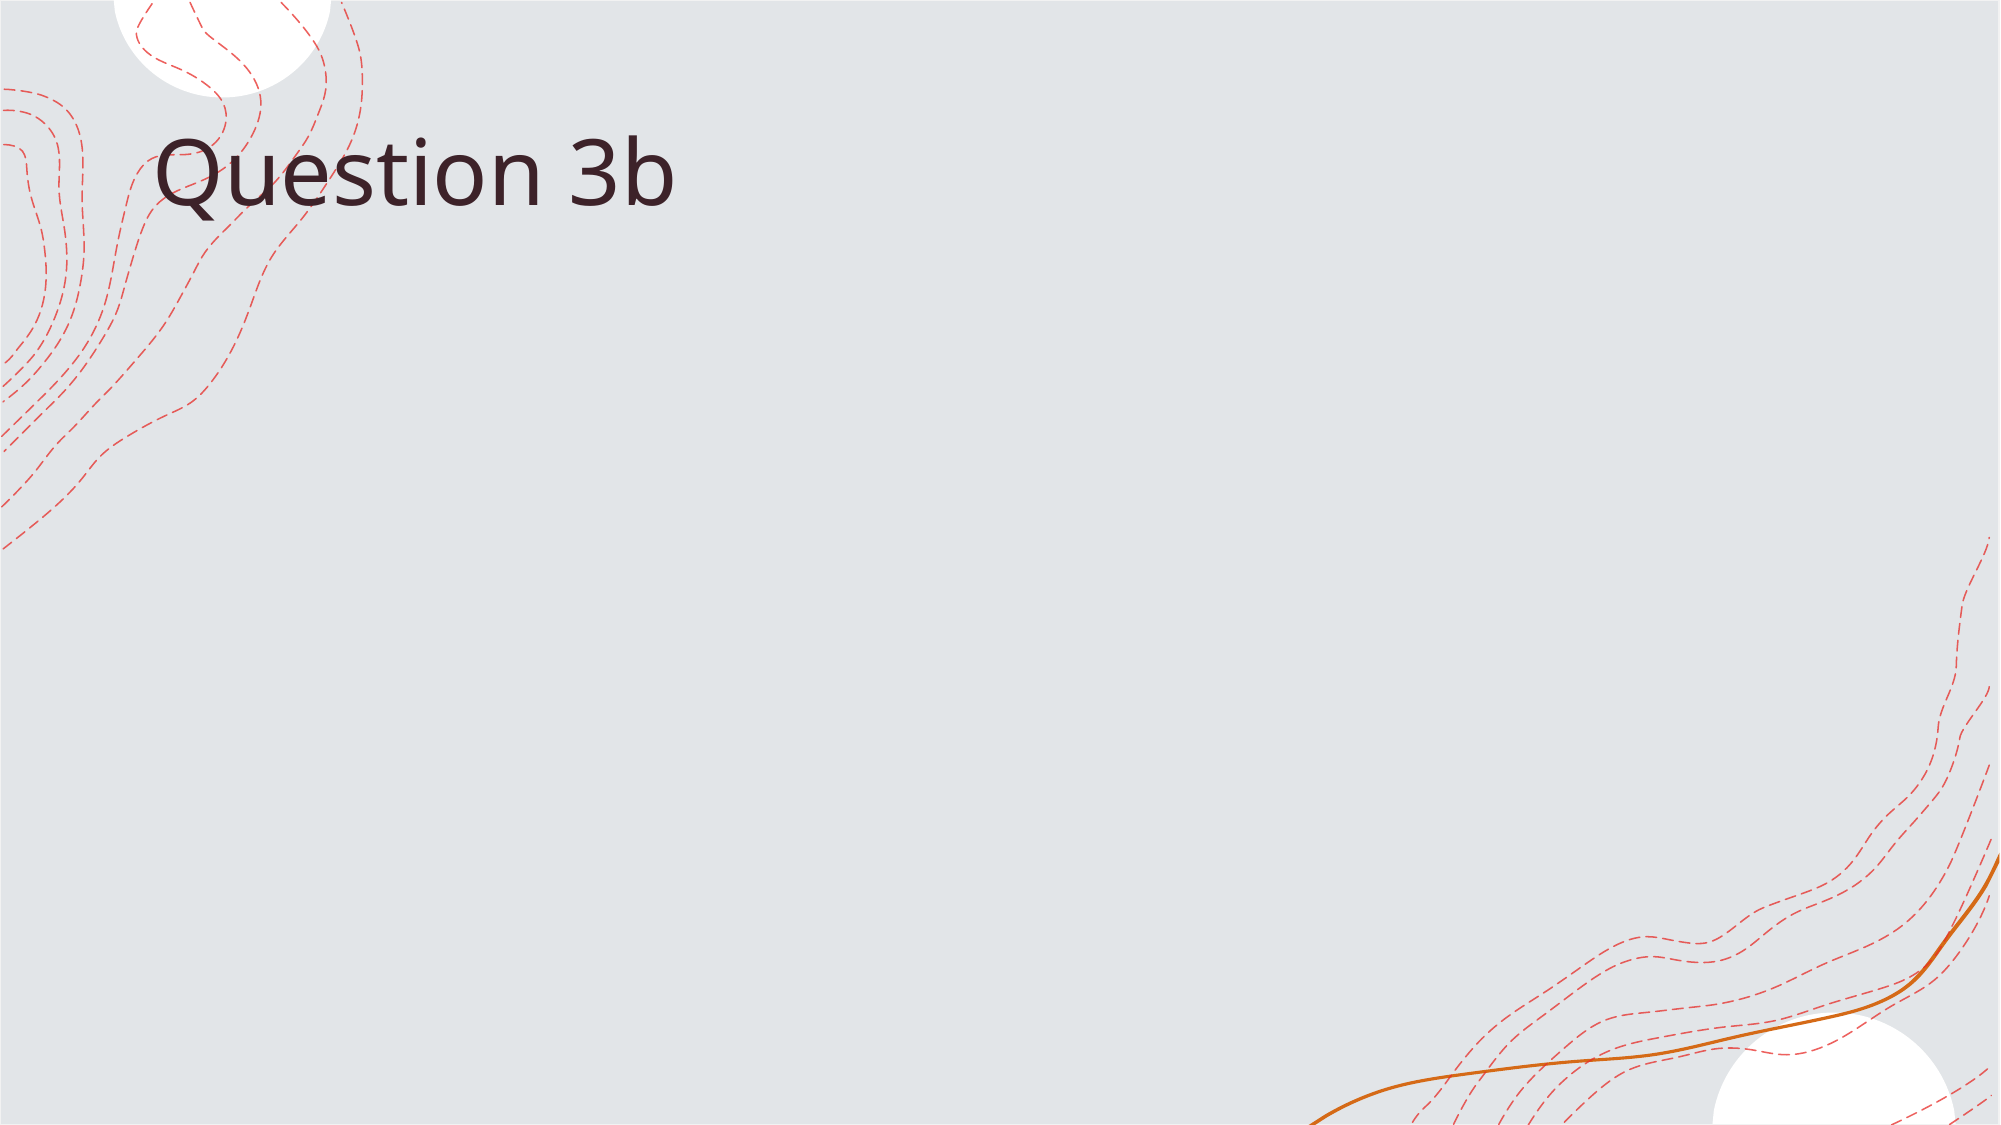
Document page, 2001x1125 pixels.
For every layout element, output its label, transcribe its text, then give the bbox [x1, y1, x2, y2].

title Question 3b [137, 59, 1863, 278]
